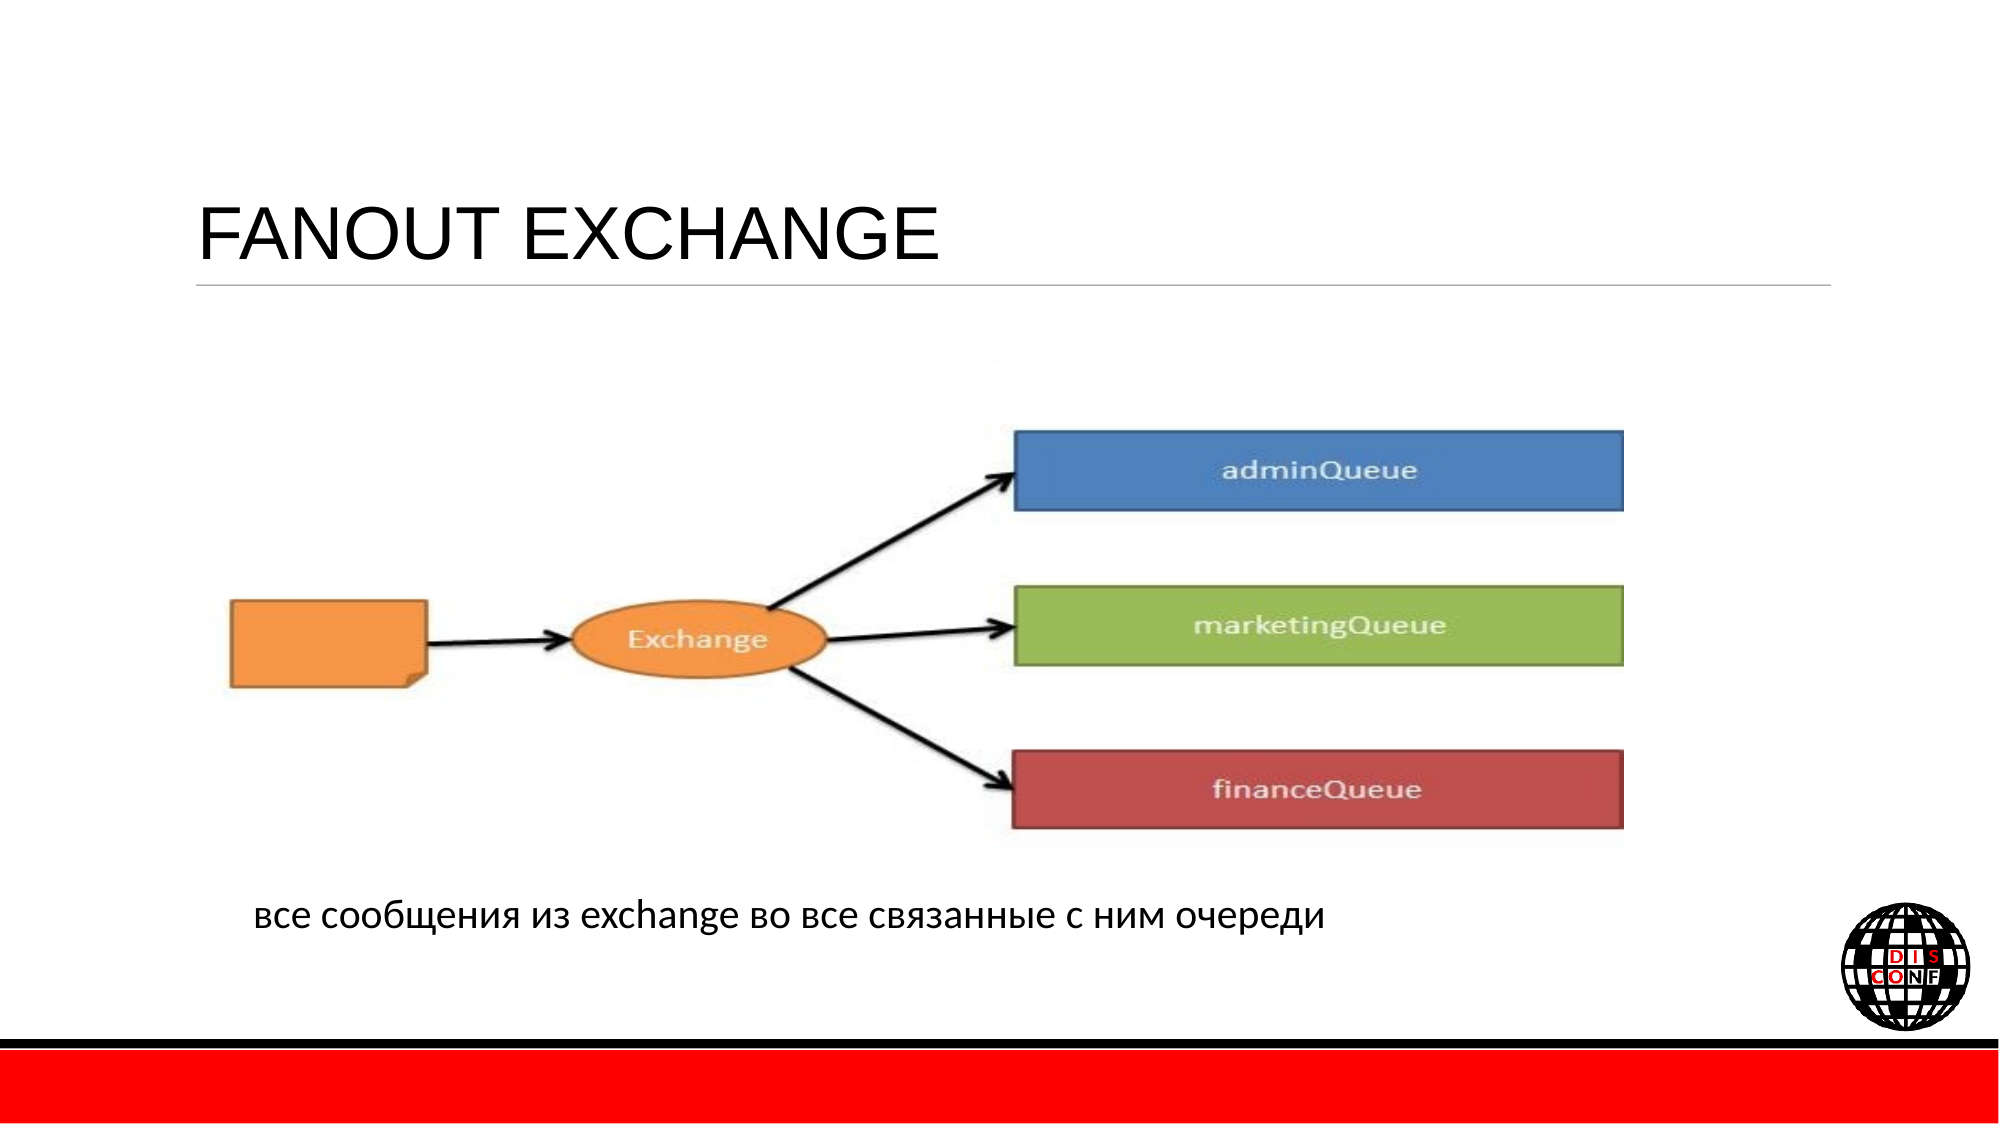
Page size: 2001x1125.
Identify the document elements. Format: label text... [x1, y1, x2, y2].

text_box FANOUT EXCHANGE [183, 177, 1157, 295]
picture [206, 324, 1624, 900]
picture [1839, 901, 1971, 1033]
text_box все сообщения из exchange во все связанные с ним очереди [238, 907, 1624, 1004]
